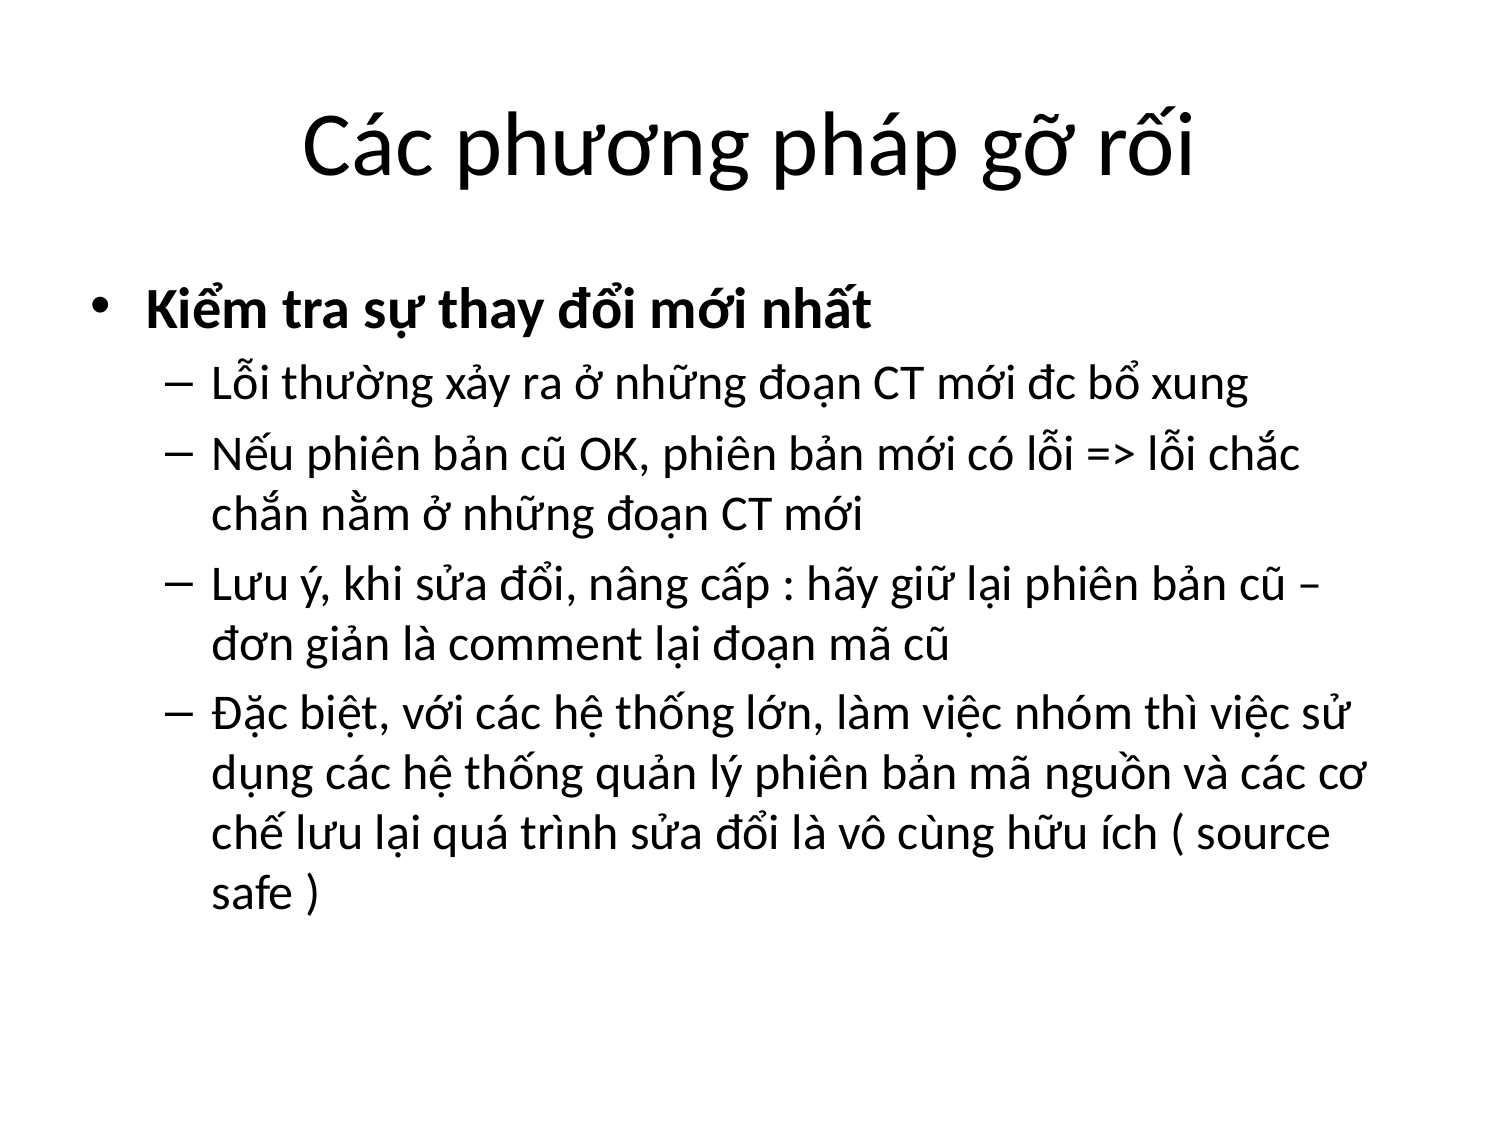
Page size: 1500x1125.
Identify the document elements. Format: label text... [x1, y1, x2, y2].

title Các phương pháp gỡ rối [75, 45, 1425, 233]
list Kiểm tra sự thay đổi mới nhất Lỗi thường xảy ra ở những đoạn CT mới đc bổ xung Nếu phiên bản cũ OK, phiên bản mới có lỗi => lỗi chắc chắn nằm ở những đoạn CT mới Lưu ý, khi sửa đổi, nâng cấp : hãy giữ lại phiên bản cũ – đơn giản là comment lại đoạn mã cũ Đặc biệt, với các hệ thống lớn, làm việc nhóm thì việc sử dụng các hệ thống quản lý phiên bản mã nguồn và các cơ chế lưu lại quá trình sửa đổi là vô cùng hữu ích ( source safe ) [75, 262, 1425, 1005]
